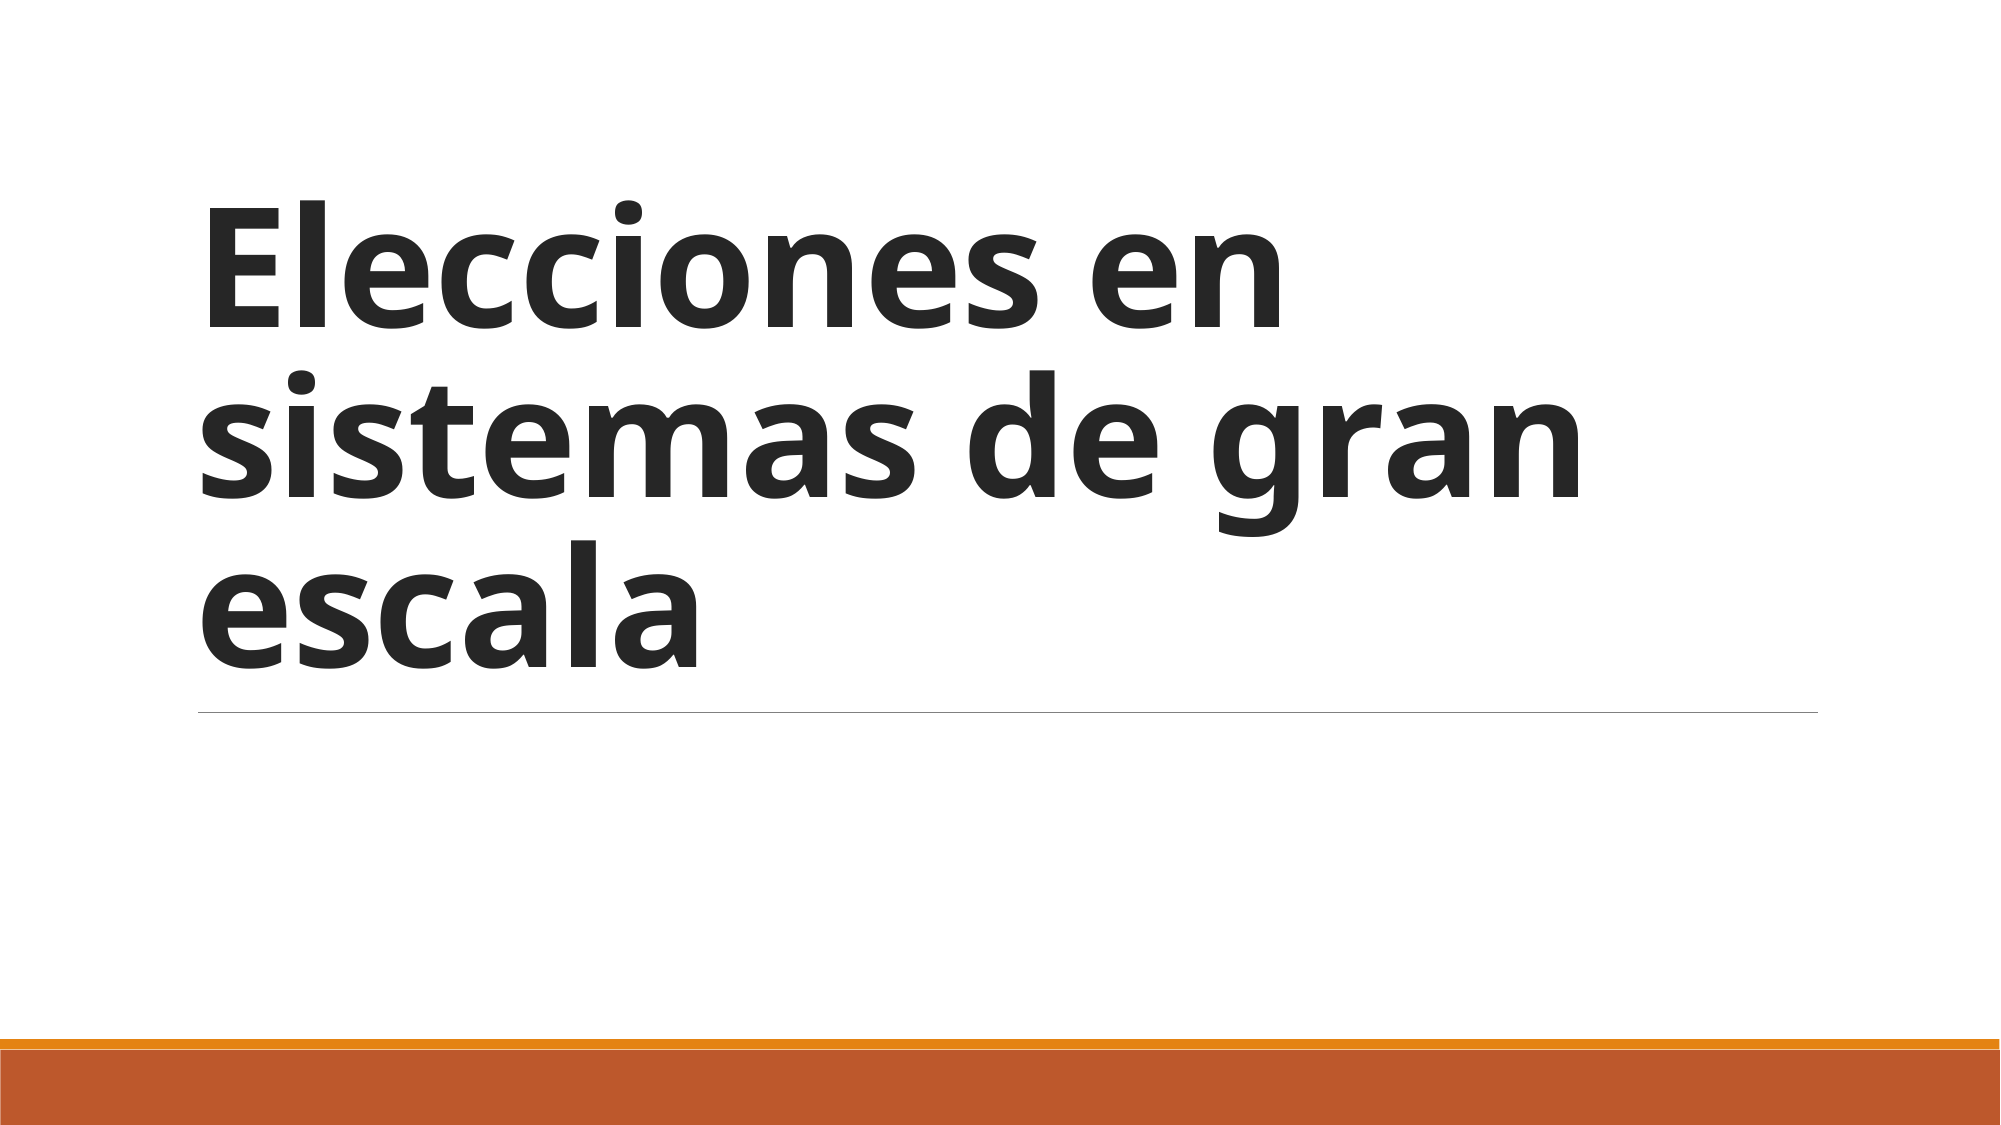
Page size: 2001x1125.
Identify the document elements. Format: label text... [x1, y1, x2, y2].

title Elecciones en sistemas de gran escala [180, 124, 1830, 710]
